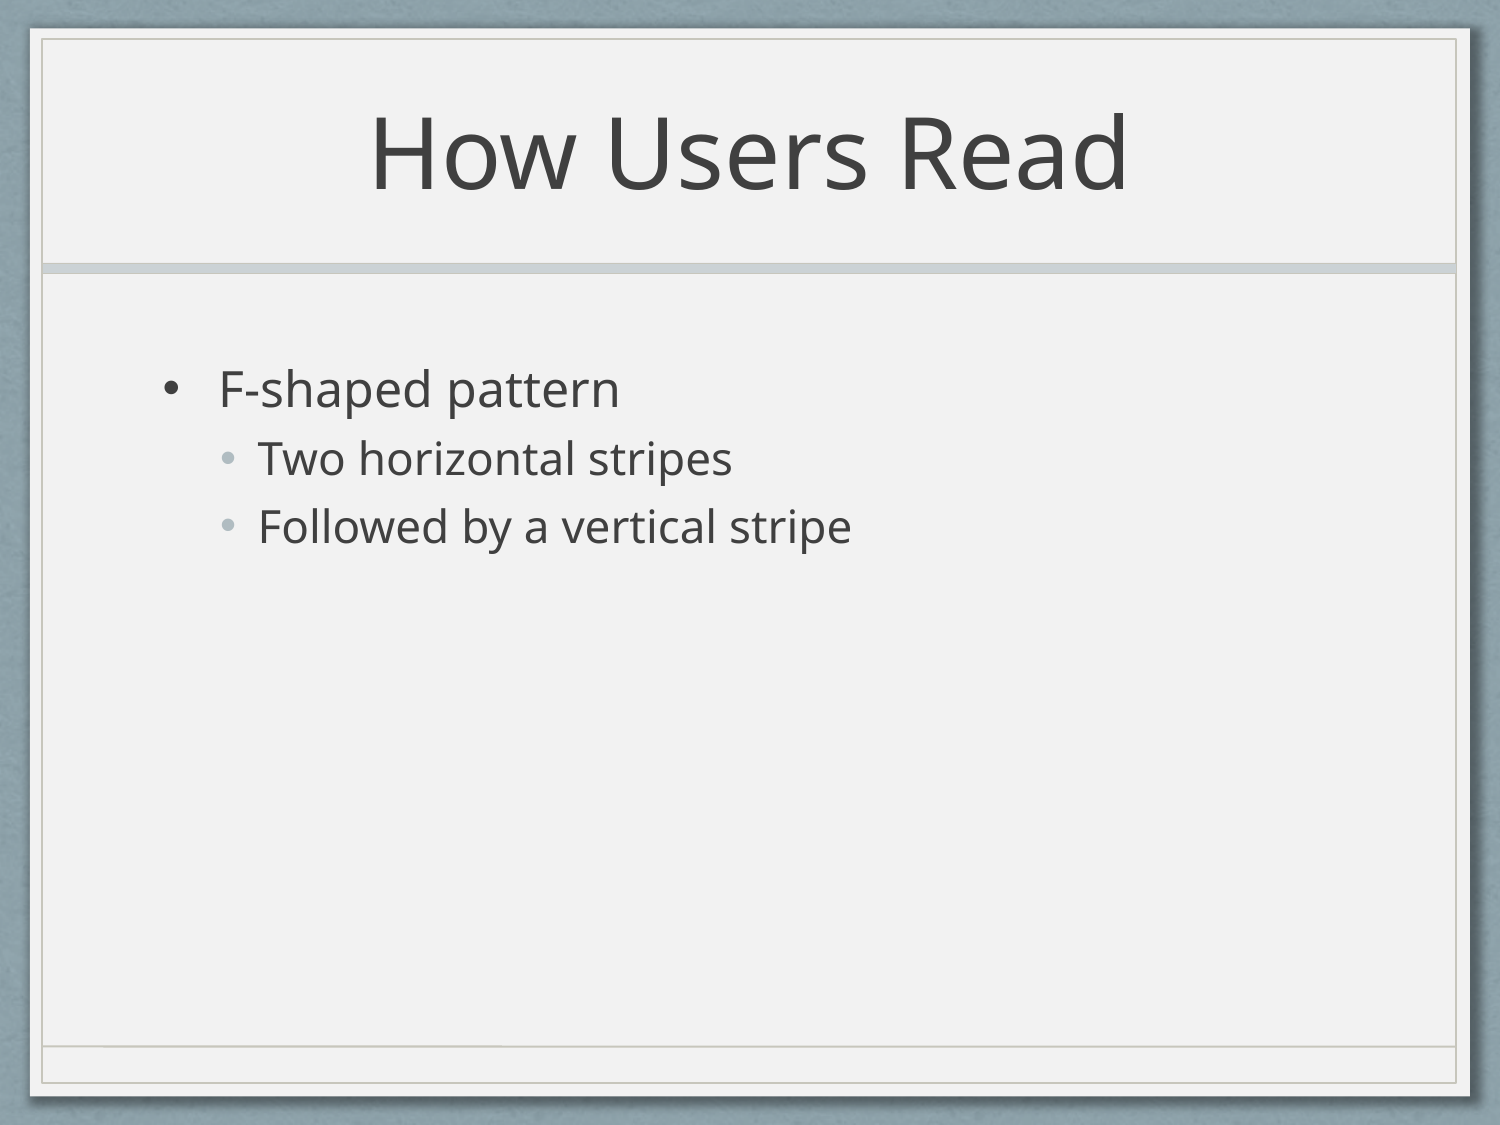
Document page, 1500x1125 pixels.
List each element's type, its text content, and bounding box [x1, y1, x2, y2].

list F-shaped pattern Two horizontal stripes Followed by a vertical stripe [147, 350, 1353, 995]
title How Users Read [147, 40, 1353, 260]
